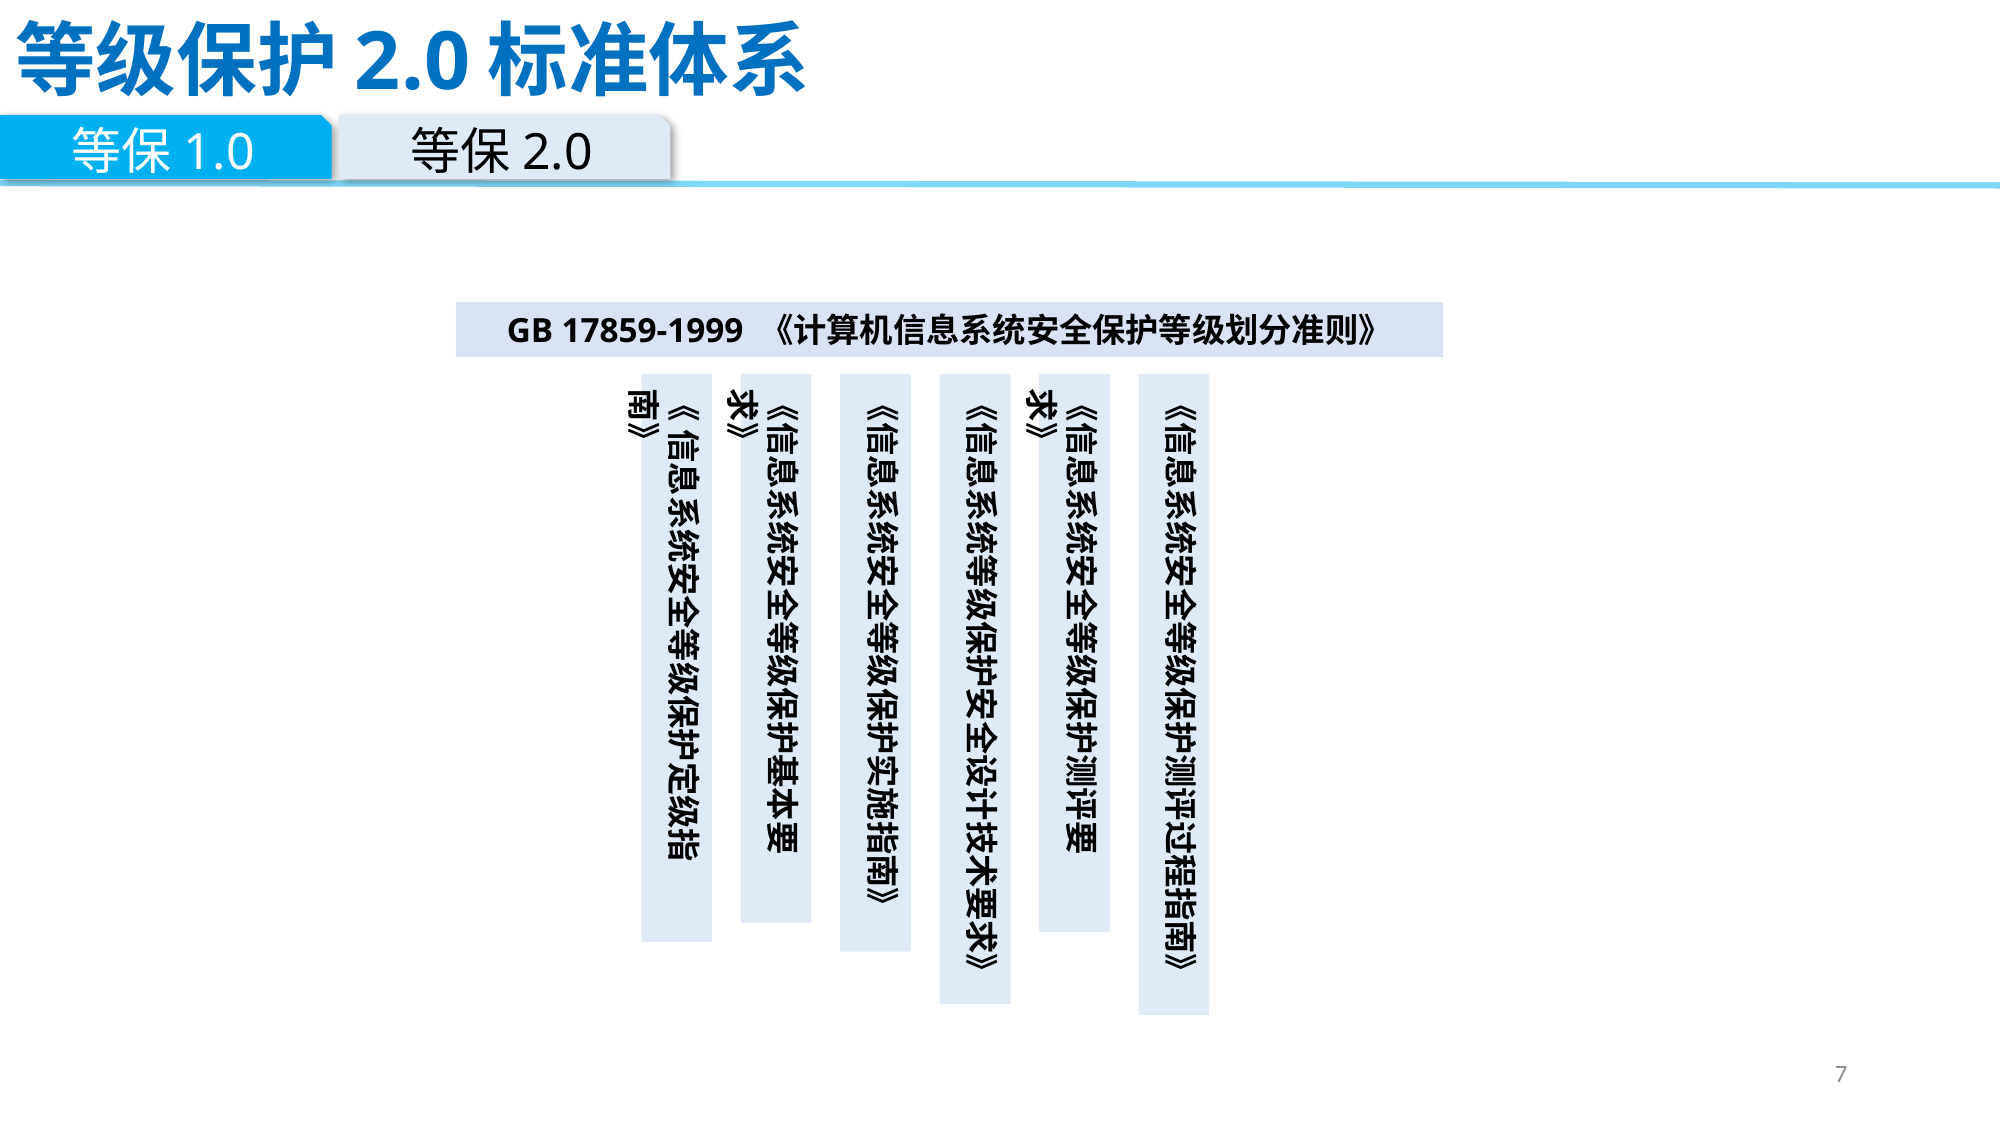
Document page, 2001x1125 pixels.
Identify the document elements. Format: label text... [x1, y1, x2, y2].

text_box 《信息系统安全等级保护实施指南》 [840, 374, 911, 952]
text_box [0, 182, 2000, 186]
slide_number 7 [1412, 1042, 1863, 1103]
text_box 《信息系统安全等级保护测评过程指南》 [1138, 374, 1210, 1015]
text_box 《信息系统安全等级保护测评要求》 [1039, 374, 1110, 933]
text_box 等保1.0 [0, 114, 333, 180]
text_box GB 17859-1999 《计算机信息系统安全保护等级划分准则》 [455, 302, 1444, 357]
text_box 《信息系统安全等级保护基本要求》 [740, 374, 812, 924]
text_box 等保2.0 [337, 114, 672, 180]
text_box 《 信息系统安全等级保护定级指南》 [641, 374, 712, 942]
text_box 《信息系统等级保护安全设计技术要求》 [939, 374, 1011, 1005]
title 等级保护2.0标准体系 [0, 1, 1292, 114]
